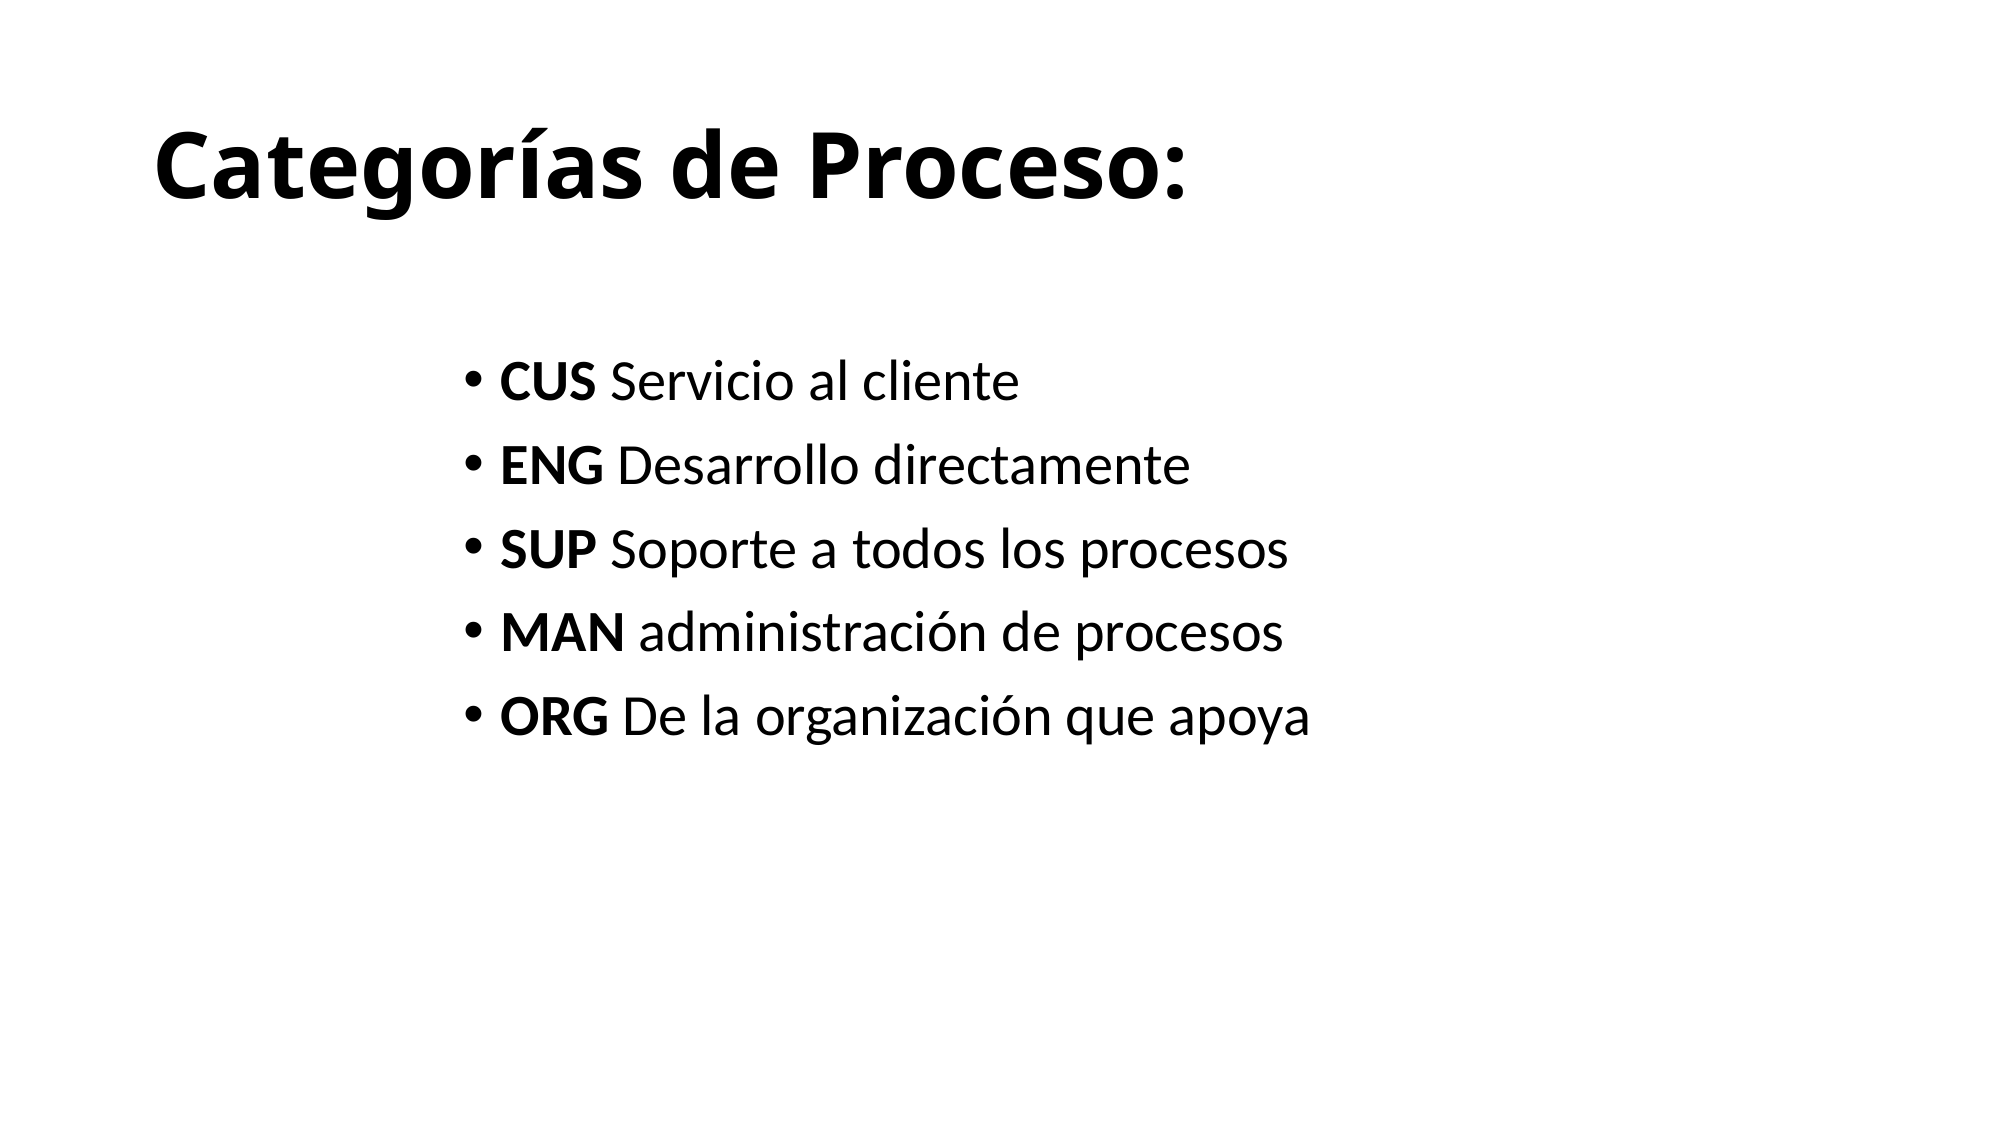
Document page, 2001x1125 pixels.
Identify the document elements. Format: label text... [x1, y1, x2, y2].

list CUS Servicio al cliente ENG Desarrollo directamente SUP Soporte a todos los procesos MAN administración de procesos ORG De la organización que apoya [448, 342, 1552, 898]
title Categorías de Proceso: [137, 59, 1863, 278]
